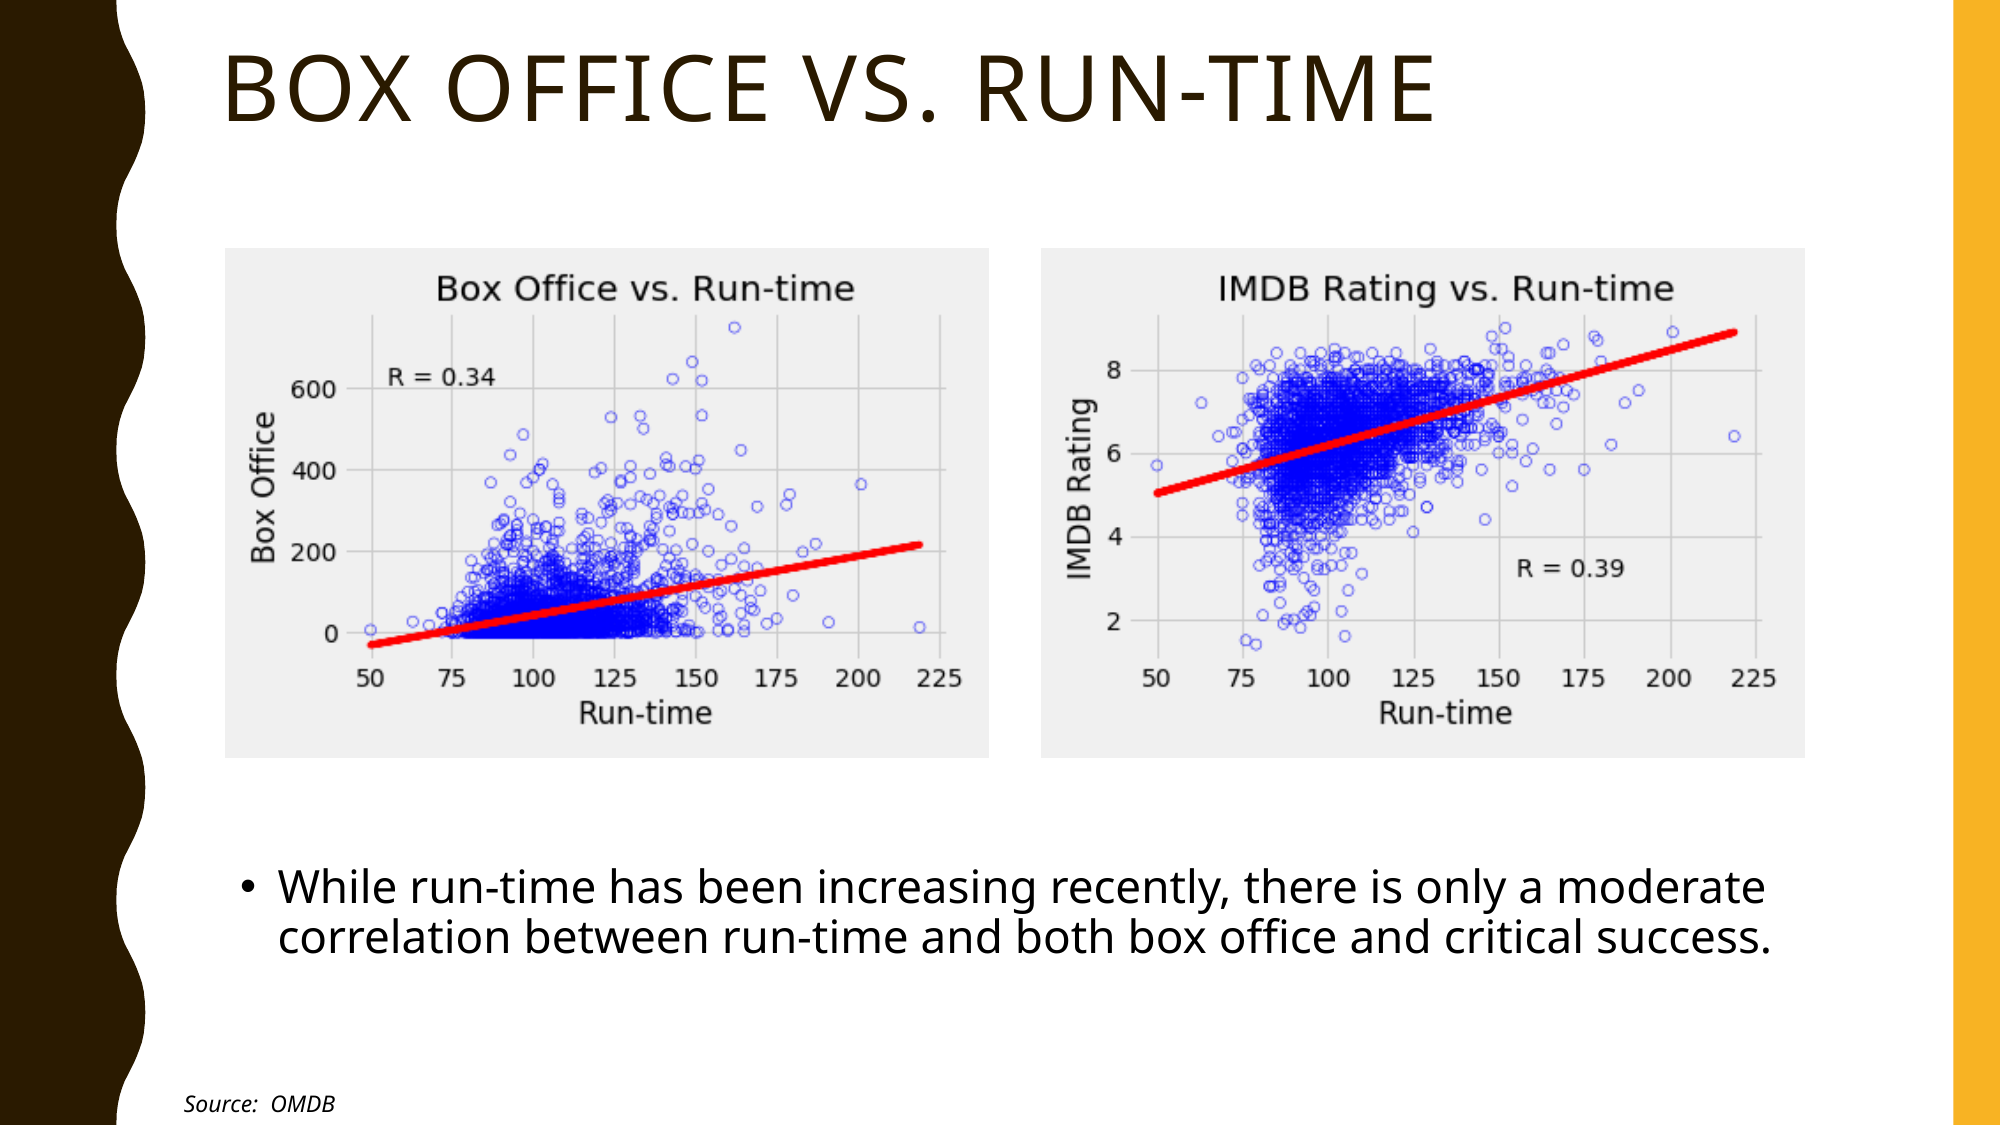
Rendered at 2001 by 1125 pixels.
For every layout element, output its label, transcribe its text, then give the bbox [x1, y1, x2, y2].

text_box Source: OMDB [169, 1082, 1914, 1125]
picture [225, 248, 989, 758]
title Box office vs. RUN-TIME [205, 34, 1875, 280]
picture [1041, 248, 1805, 758]
text_box While run-time has been increasing recently, there is only a moderate correlation between run-time and both box office and critical success. [225, 856, 1794, 972]
